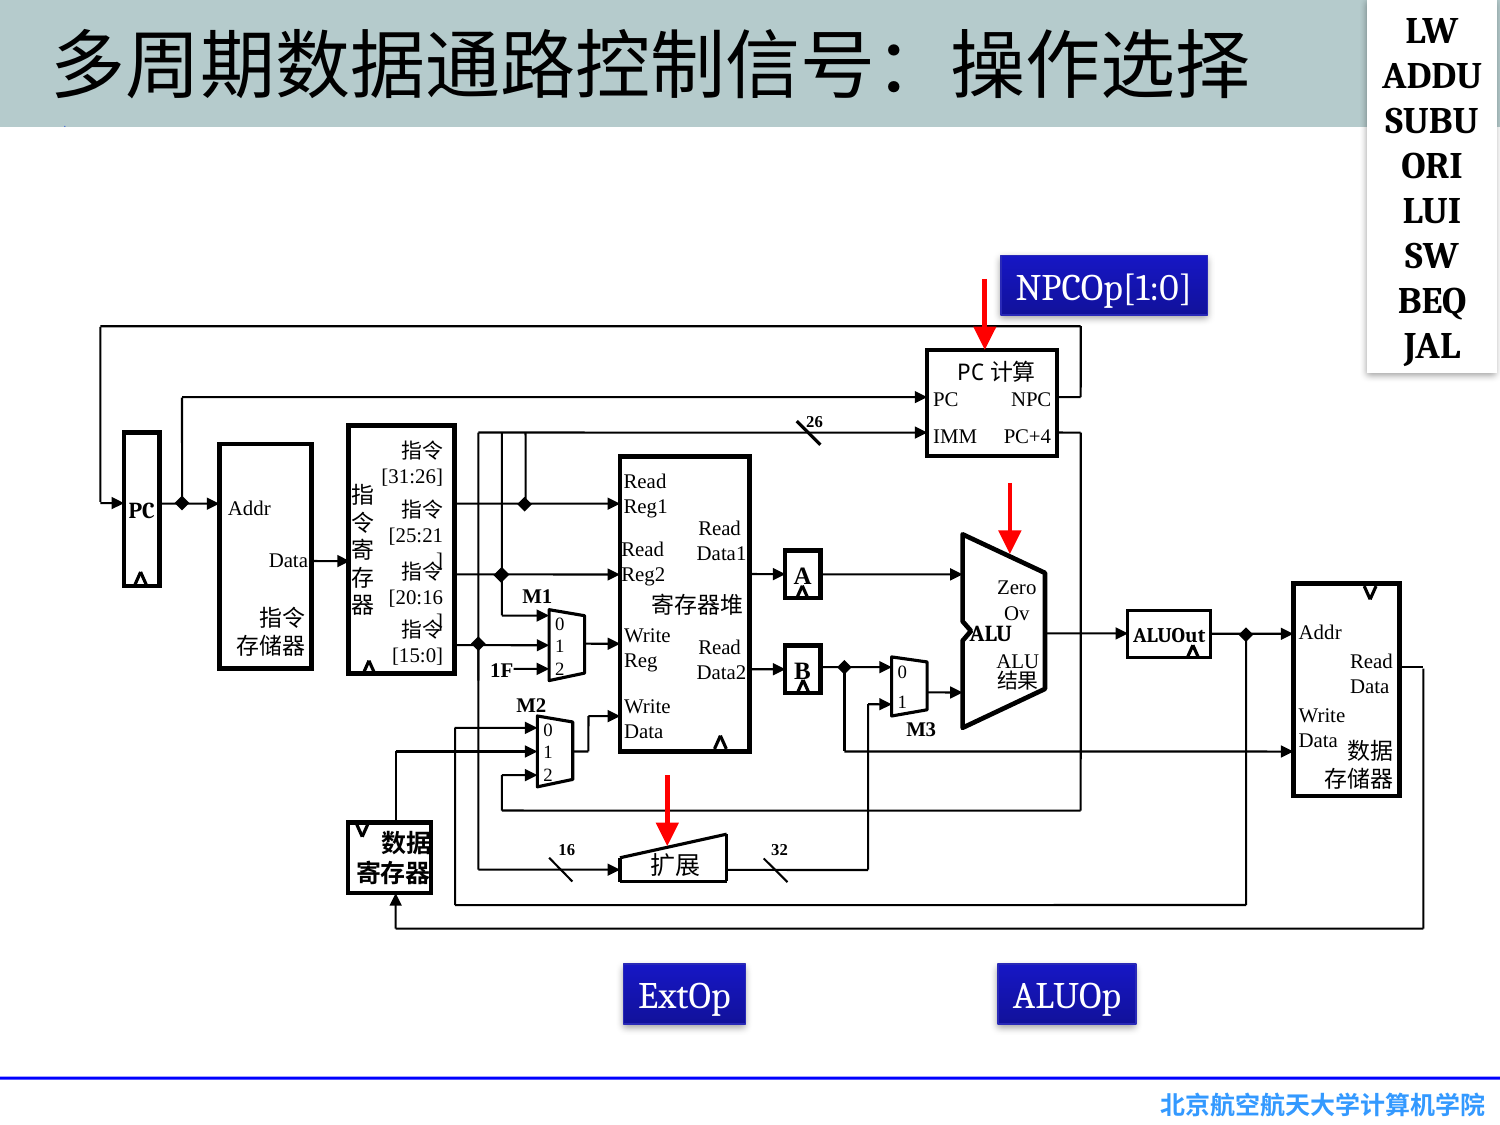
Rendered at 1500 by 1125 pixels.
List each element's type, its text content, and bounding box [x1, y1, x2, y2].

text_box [1292, 583, 1400, 797]
text_box ALUOut [1127, 610, 1211, 658]
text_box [181, 396, 928, 504]
text_box [312, 554, 343, 568]
text_box [754, 567, 786, 581]
text_box NPCOp[1:0] [1000, 255, 1208, 316]
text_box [962, 534, 1046, 726]
picture [0, 0, 1366, 127]
text_box Data [268, 547, 310, 573]
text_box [796, 585, 809, 600]
text_box [479, 638, 485, 649]
text_box [472, 638, 478, 650]
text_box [454, 727, 1247, 906]
text_box ALUOp [997, 963, 1137, 1025]
text_box Addr [227, 514, 310, 520]
text_box 0 1 2 [537, 716, 567, 726]
text_box [524, 721, 534, 726]
text_box [927, 686, 957, 699]
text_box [347, 822, 432, 894]
text_box [838, 661, 851, 673]
text_box [1240, 628, 1252, 641]
text_box 1F [489, 665, 514, 681]
text_box [820, 568, 957, 581]
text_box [1363, 585, 1377, 600]
title 多周期数据通路控制信号：操作选择 [35, 7, 1361, 118]
text_box PC [123, 512, 160, 587]
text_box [572, 715, 621, 752]
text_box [134, 571, 147, 586]
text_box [348, 514, 455, 675]
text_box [1186, 644, 1200, 659]
text_box 指令 存储器 [219, 514, 312, 669]
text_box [362, 660, 376, 675]
text_box 0 1 2 [549, 610, 585, 681]
text_box [496, 568, 507, 577]
text_box [585, 637, 614, 650]
text_box B [784, 645, 821, 693]
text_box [619, 455, 751, 726]
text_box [501, 574, 550, 616]
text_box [100, 325, 980, 503]
text_box [550, 568, 614, 581]
text_box [483, 639, 549, 652]
text_box [1252, 627, 1287, 640]
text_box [932, 325, 1081, 503]
text_box 0 1 [891, 656, 928, 716]
text_box A [784, 550, 821, 598]
text_box [514, 662, 549, 676]
text_box [389, 902, 402, 929]
text_box ExtOp [623, 963, 746, 1025]
text_box [868, 698, 892, 711]
text_box [1252, 745, 1287, 758]
text_box LW ADDU SUBU ORI LUI SW BEQ JAL [1366, 0, 1498, 374]
text_box [851, 660, 891, 674]
text_box M2 [513, 700, 550, 716]
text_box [796, 679, 810, 694]
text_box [619, 833, 727, 883]
text_box [1081, 627, 1128, 640]
text_box [754, 663, 786, 676]
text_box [926, 349, 1058, 457]
